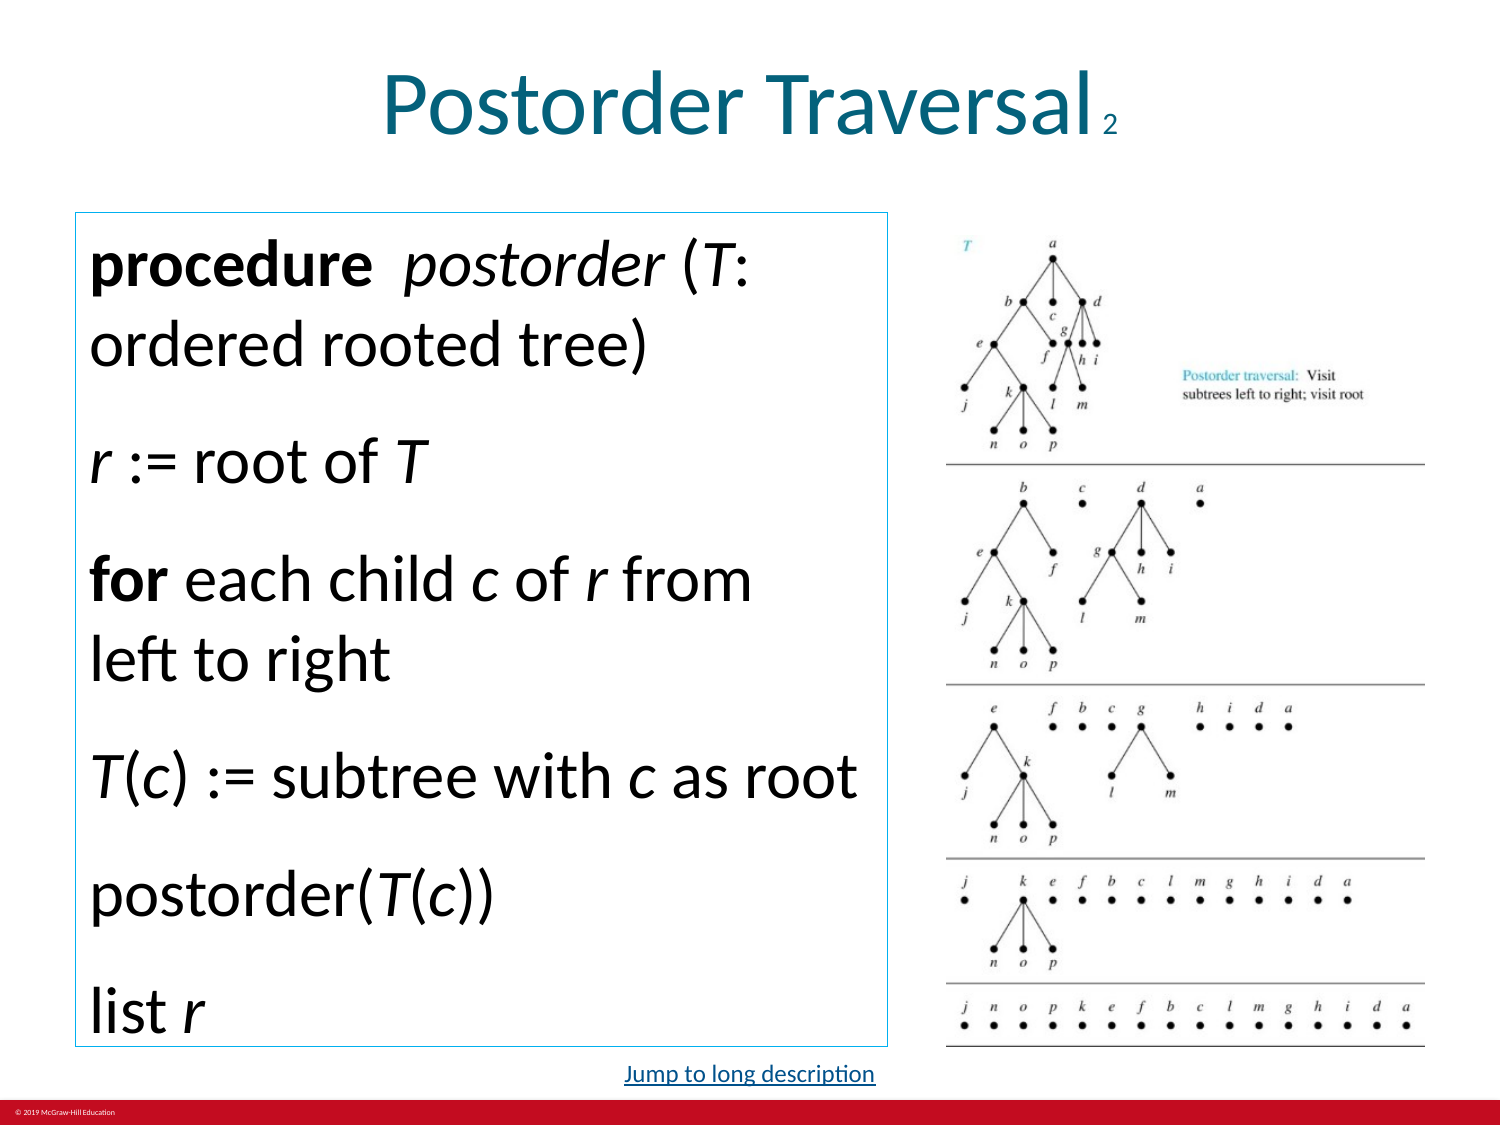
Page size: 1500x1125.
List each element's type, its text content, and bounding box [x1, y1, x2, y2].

list Jump to long description [568, 1057, 932, 1088]
title Postorder Traversal 2 [0, 0, 1500, 195]
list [946, 235, 1426, 1047]
list procedure postorder (T: ordered rooted tree) r := root of T for each child c of r from left to right T(c) := subtree with c as root postorder(T(c)) list r [75, 212, 888, 1047]
